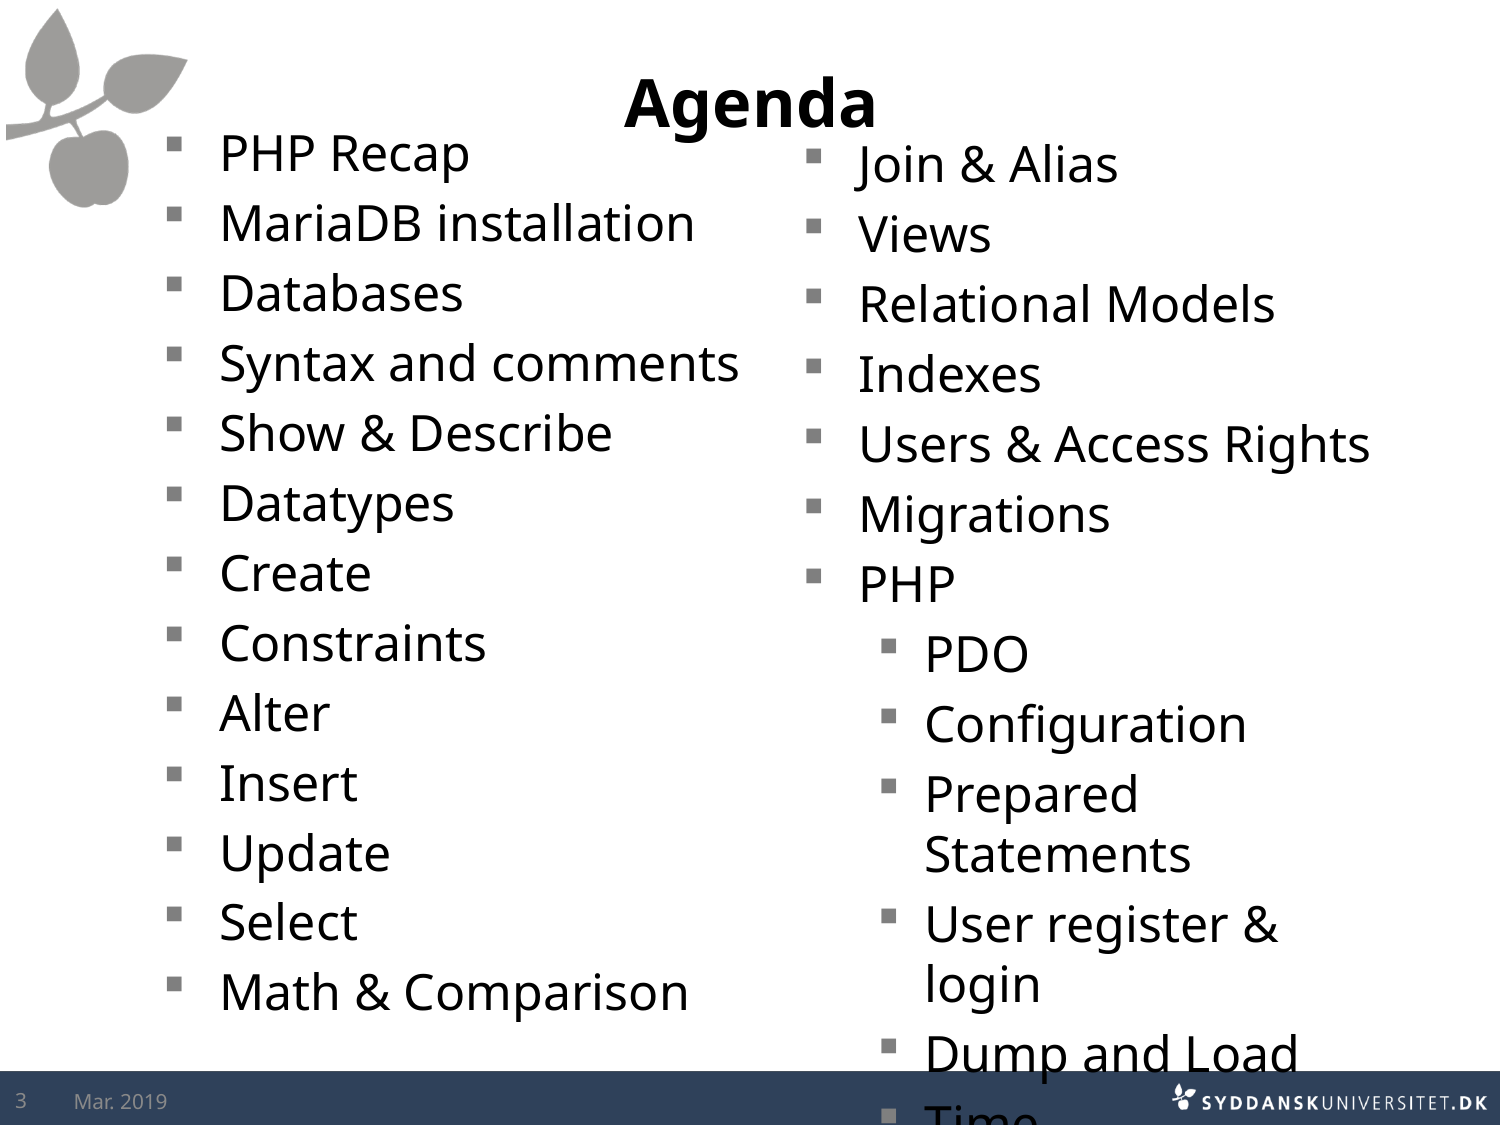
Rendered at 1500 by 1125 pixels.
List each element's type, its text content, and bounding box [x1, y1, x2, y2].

text_box Join & Alias Views Relational Models Indexes Users & Access Rights Migrations PHP PDO Configuration Prepared Statements User register & login Dump and Load Time [787, 125, 1402, 1055]
title Agenda [190, 7, 1427, 195]
list PHP Recap MariaDB installation Databases Syntax and comments Show & Describe Datatypes Create Constraints Alter Insert Update Select Math & Comparison [147, 113, 762, 1067]
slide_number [71, 1078, 200, 1125]
picture [5, 6, 188, 209]
picture [0, 1071, 1500, 1125]
slide_number 3 [0, 1078, 71, 1125]
